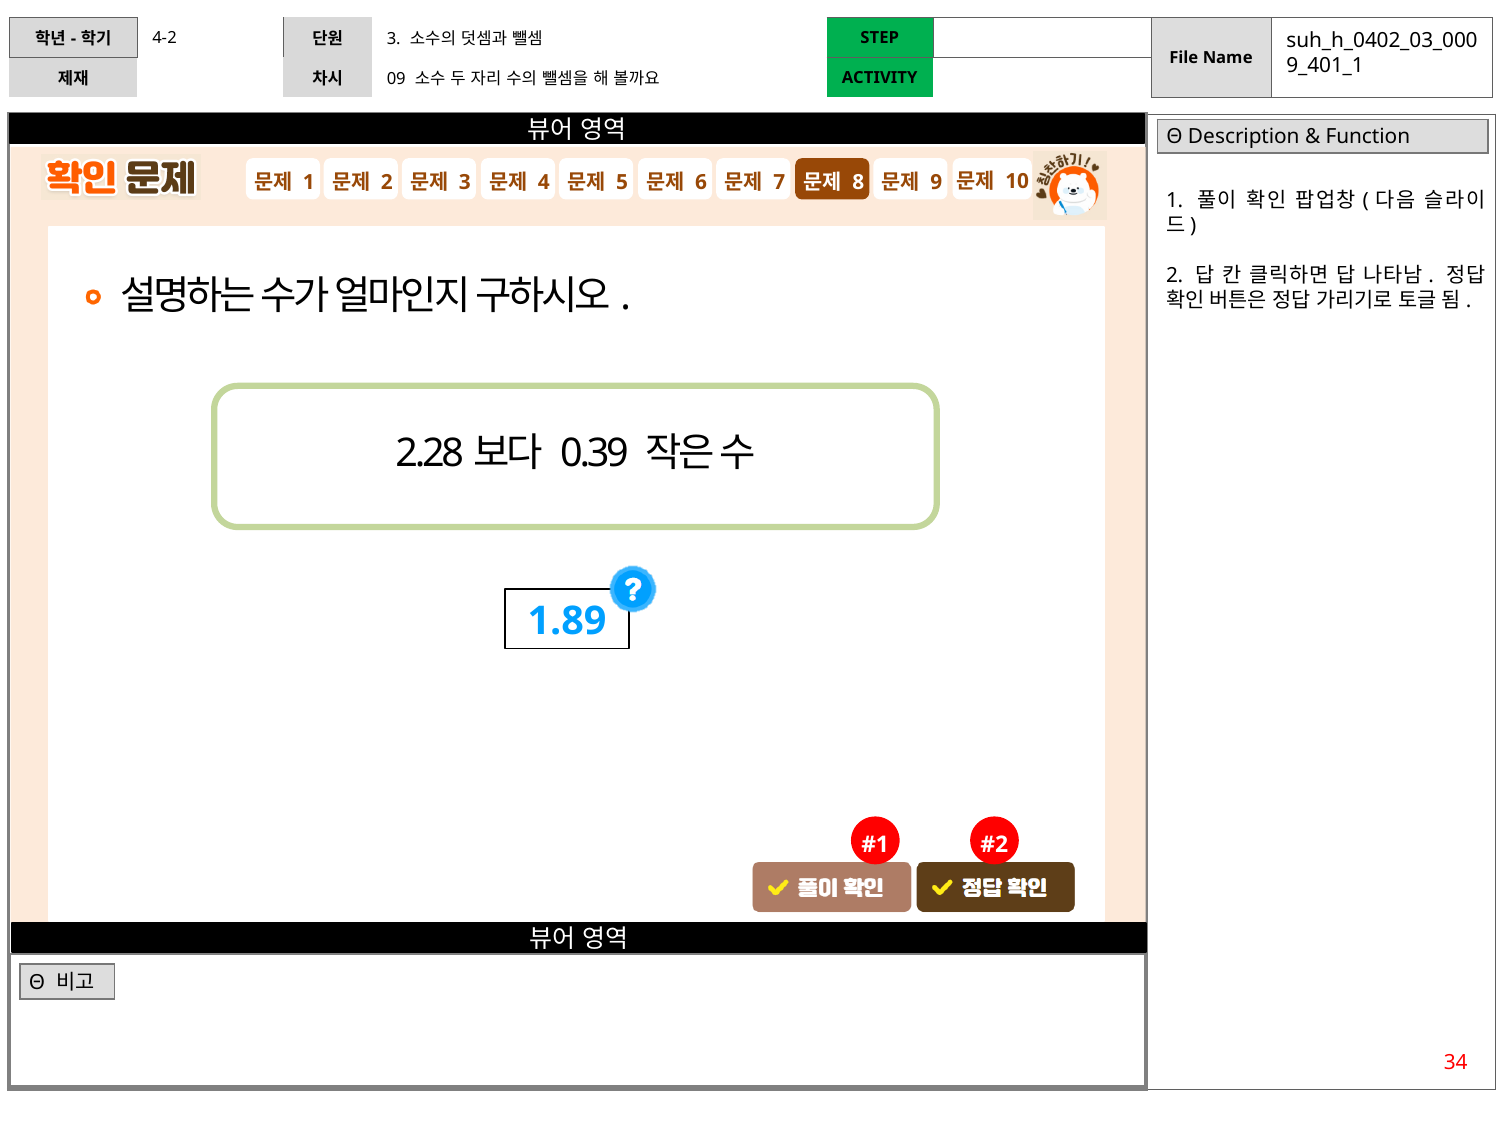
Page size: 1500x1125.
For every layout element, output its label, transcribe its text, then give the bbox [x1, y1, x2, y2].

text_box #1 [848, 814, 902, 857]
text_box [504, 560, 663, 649]
text_box 1. 풀이 확인 팝업창(다음 슬라이드) 2. 답 칸 클릭하면 답 나타남. 정답 확인 버튼은 정답 가리기로 토글 됨. [1151, 179, 1500, 319]
picture [749, 858, 912, 914]
text_box suh_h_0402_03_0009_401_1 [1271, 18, 1500, 84]
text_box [239, 147, 1052, 200]
text_box #2 [968, 814, 1021, 857]
text_box 2.28보다 0.39 작은 수 [257, 419, 894, 482]
table_header Θ Description & Function [1158, 120, 1487, 152]
picture [82, 285, 103, 307]
text_box [212, 383, 939, 530]
picture [915, 858, 1078, 913]
text_box 설명하는 수가 얼마인지 구하시오. [105, 263, 1109, 326]
picture [41, 154, 201, 200]
picture [1033, 151, 1107, 220]
